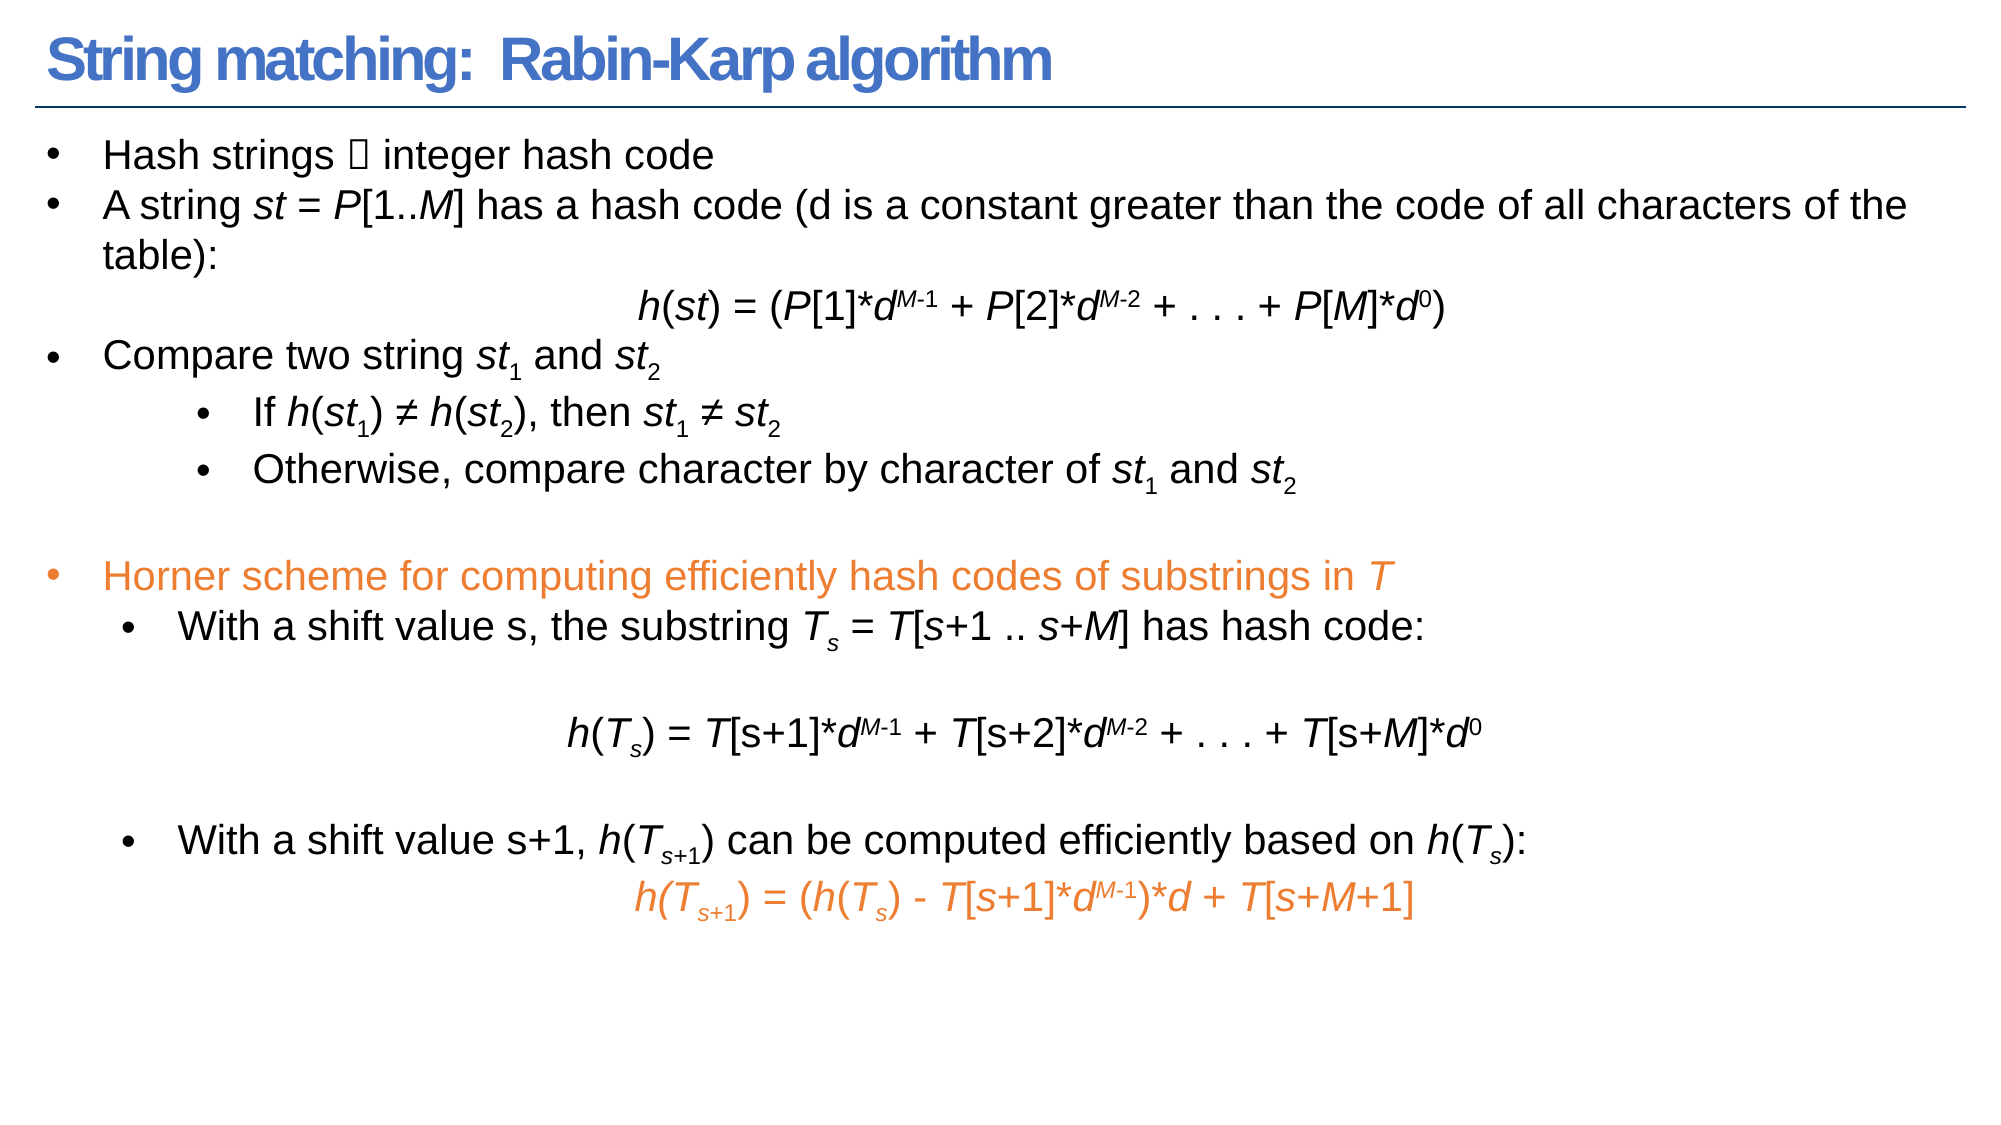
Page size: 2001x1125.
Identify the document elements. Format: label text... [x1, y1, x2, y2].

title String matching: Rabin-Karp algorithm [31, 11, 1592, 103]
text_box Hash strings  integer hash code A string st = P[1..M] has a hash code (d is a constant greater than the code of all characters of the table): h(st) = (P[1]*dM-1 + P[2]*dM-2 + . . . + P[M]*d0) Compare two string st1 and st2 If h(st1) ≠ h(st2), then st1 ≠ st2 Otherwise, compare character by character of st1 and st2 Horner scheme for computing efficiently hash codes of substrings in T With a shift value s, the substring Ts = T[s+1 .. s+M] has hash code: h(Ts) = T[s+1]*dM-1 + T[s+2]*dM-2 + . . . + T[s+M]*d0 With a shift value s+1, h(Ts+1) can be computed efficiently based on h(Ts): h(Ts+1) = (h(Ts) - T[s+1]*dM-1)*d + T[s+M+1] [31, 120, 1966, 1125]
